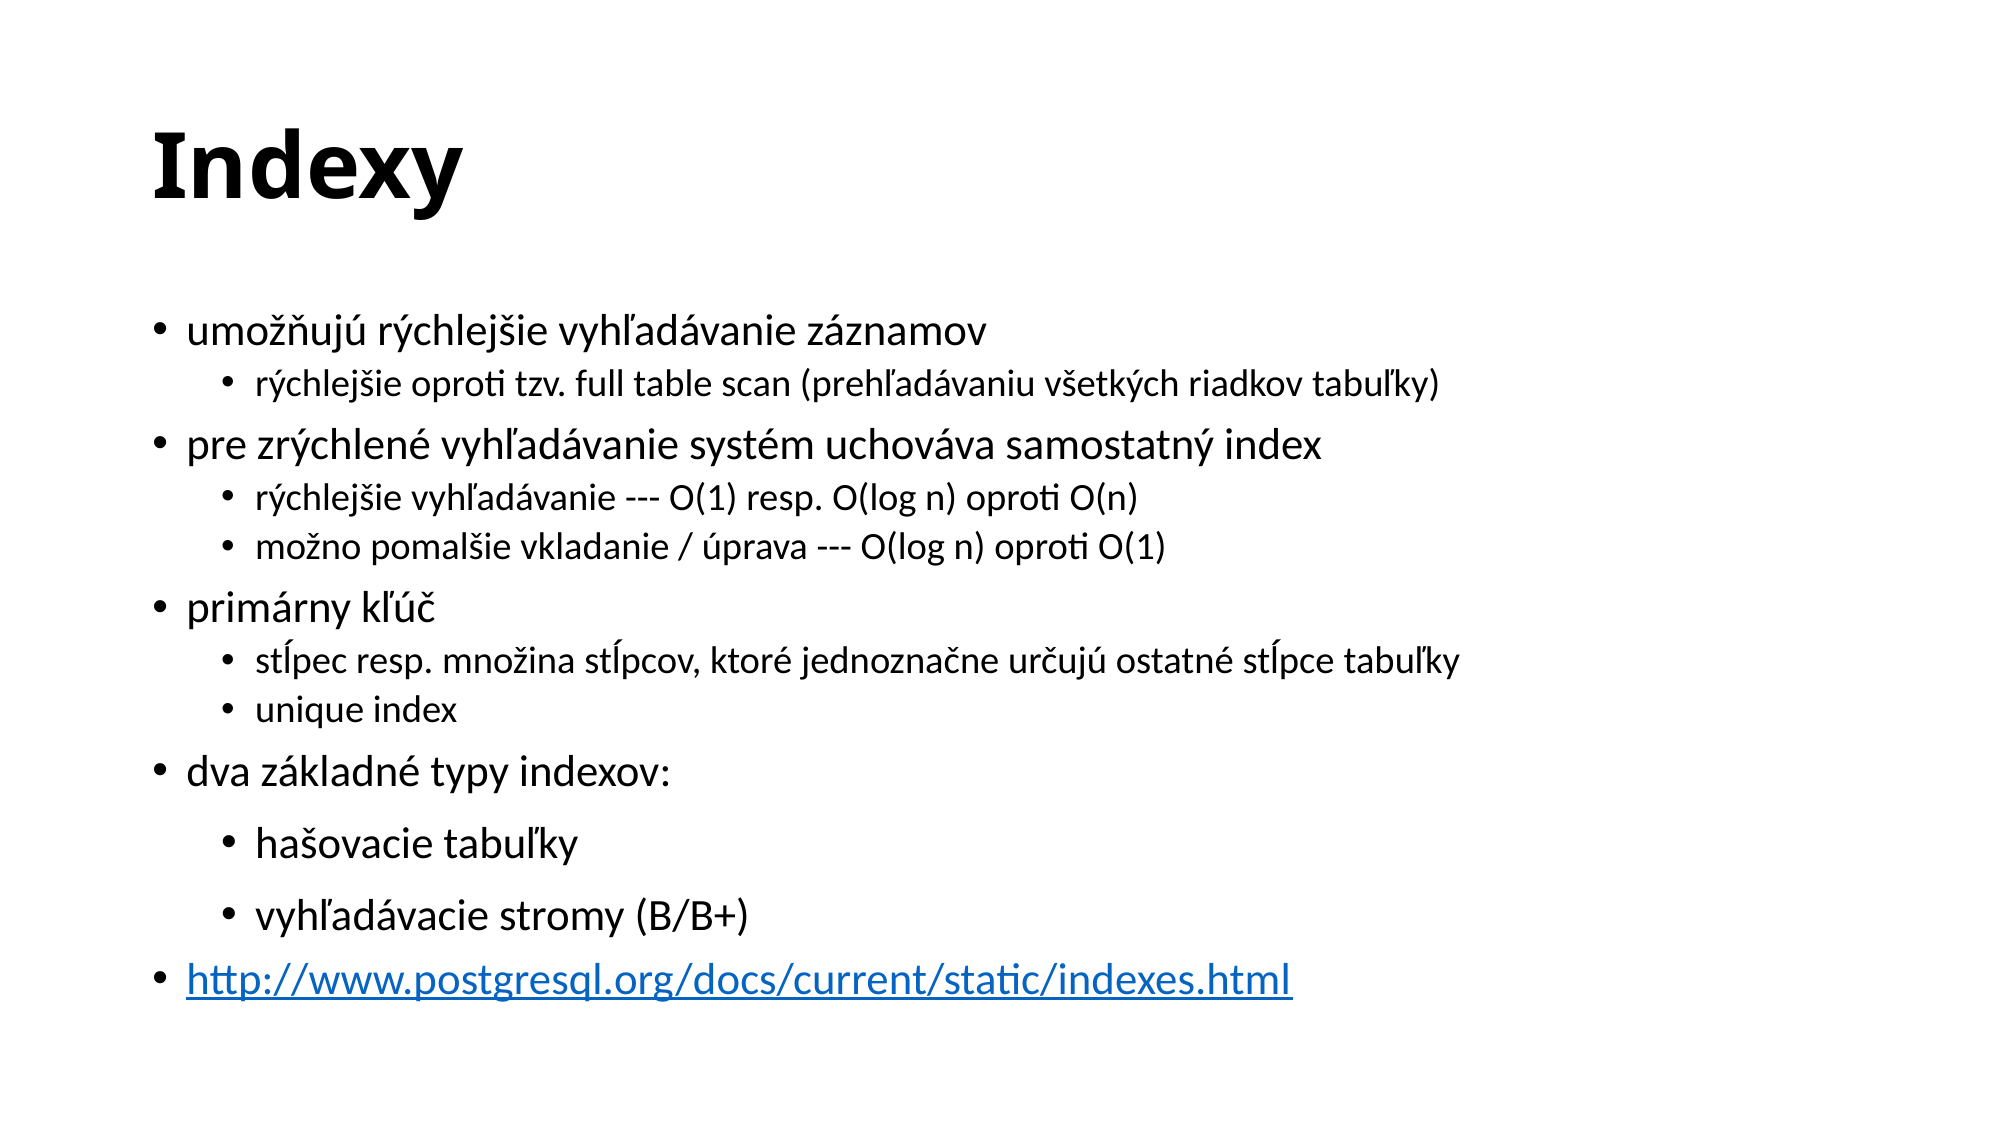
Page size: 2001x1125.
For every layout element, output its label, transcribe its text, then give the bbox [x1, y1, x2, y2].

text_box Indexy [137, 59, 1863, 278]
text_box umožňujú rýchlejšie vyhľadávanie záznamov rýchlejšie oproti tzv. full table scan (prehľadávaniu všetkých riadkov tabuľky) pre zrýchlené vyhľadávanie systém uchováva samostatný index rýchlejšie vyhľadávanie --- O(1) resp. O(log n) oproti O(n) možno pomalšie vkladanie / úprava --- O(log n) oproti O(1) primárny kľúč stĺpec resp. množina stĺpcov, ktoré jednoznačne určujú ostatné stĺpce tabuľky unique index dva základné typy indexov: hašovacie tabuľky vyhľadávacie stromy (B/B+) http://www.postgresql.org/docs/current/static/indexes.html [137, 299, 1863, 1014]
